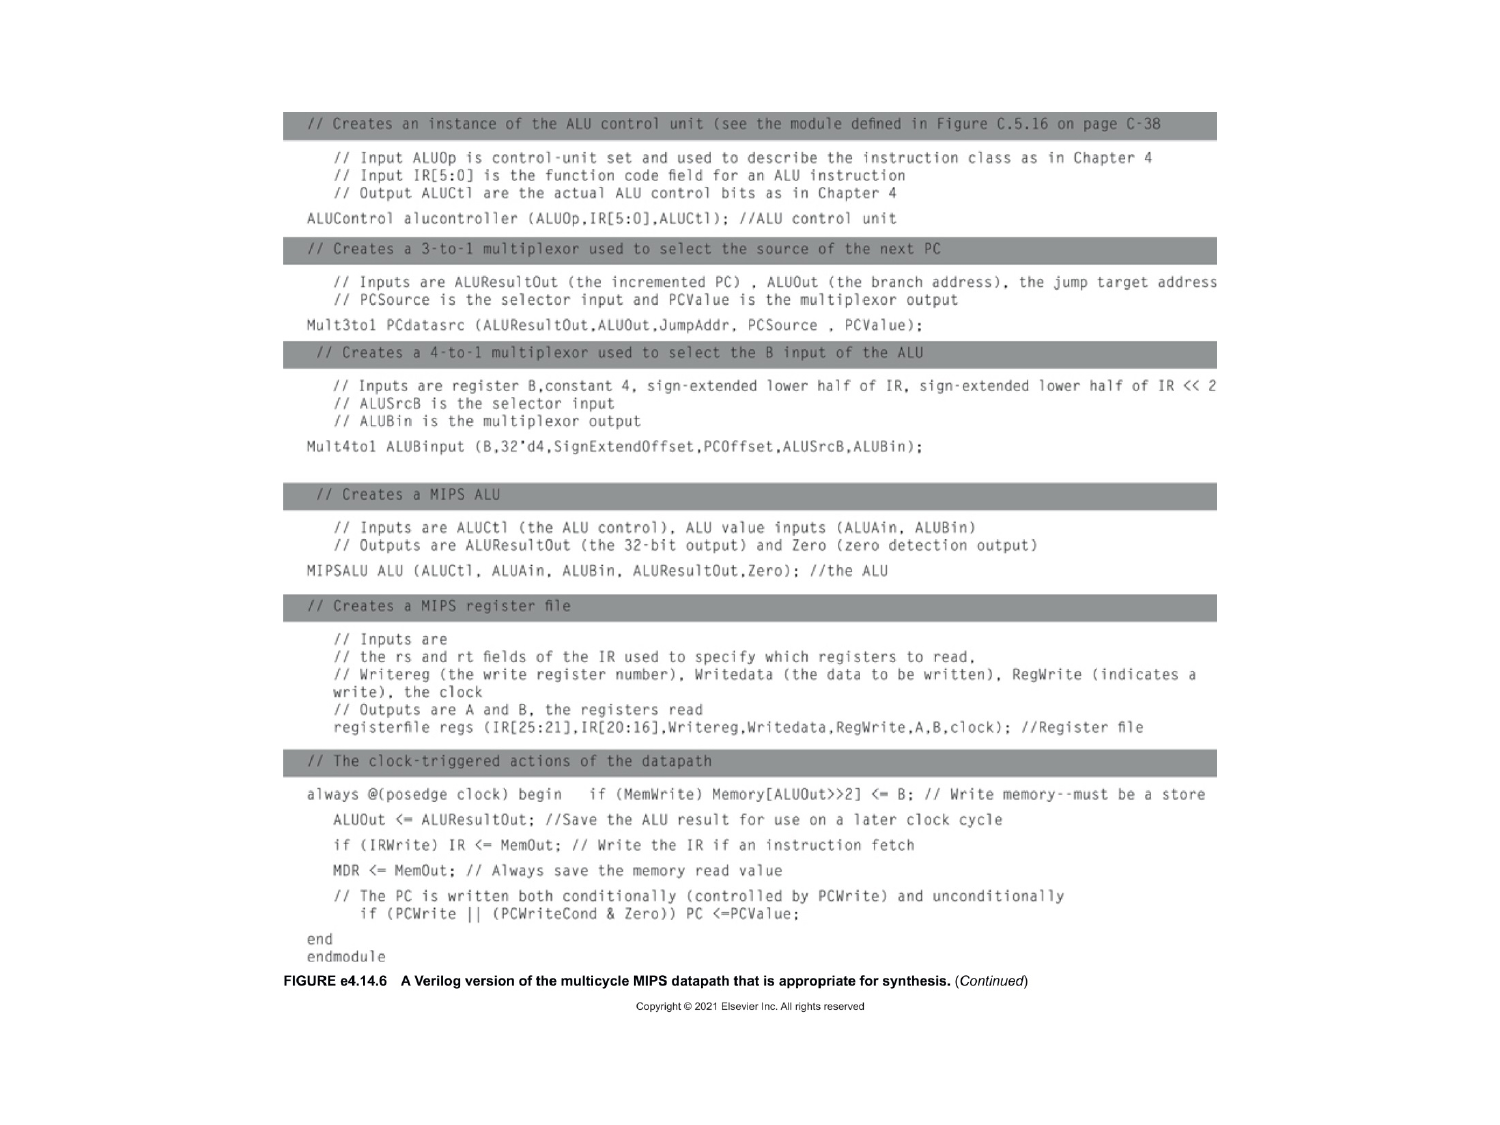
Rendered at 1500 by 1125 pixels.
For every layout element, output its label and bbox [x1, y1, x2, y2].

picture [283, 112, 1217, 1013]
